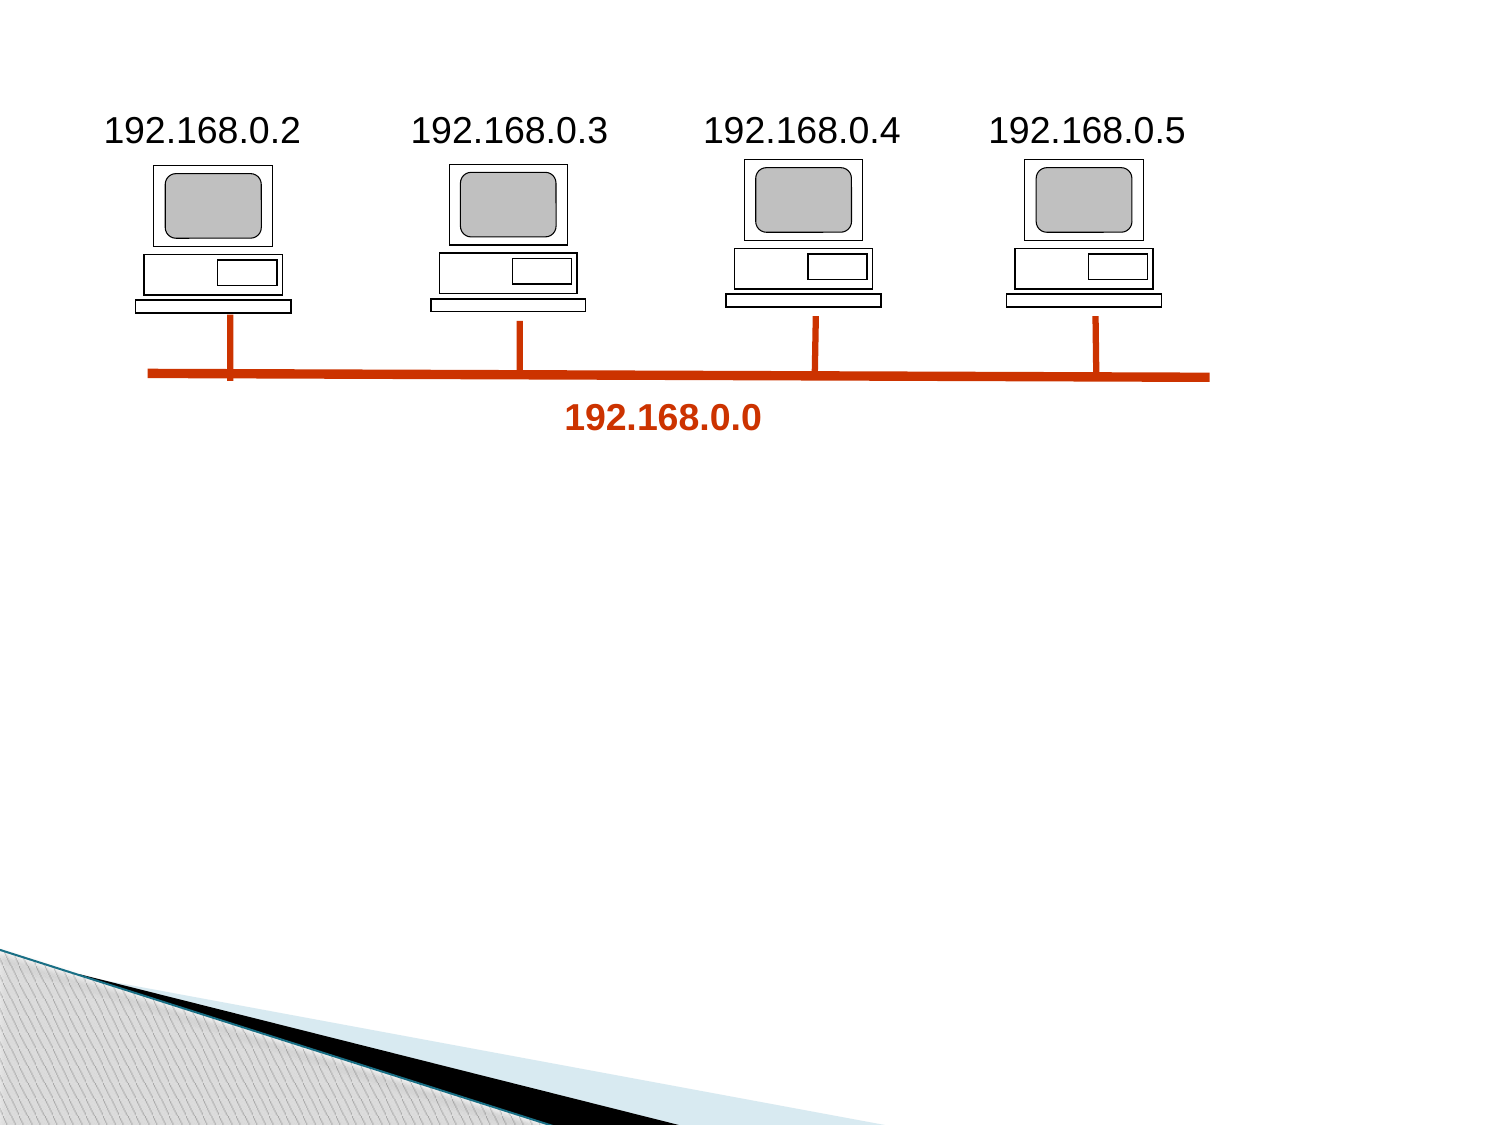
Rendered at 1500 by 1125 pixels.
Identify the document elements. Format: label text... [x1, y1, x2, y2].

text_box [1006, 159, 1162, 308]
text_box 192.168.0.4 [688, 98, 916, 159]
text_box 192.168.0.5 [973, 98, 1201, 159]
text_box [430, 164, 586, 312]
text_box 192.168.0.2 [88, 98, 317, 159]
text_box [725, 159, 882, 308]
text_box 192.168.0.3 [395, 98, 624, 159]
text_box 192.168.0.0 [549, 385, 777, 446]
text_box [135, 165, 292, 314]
